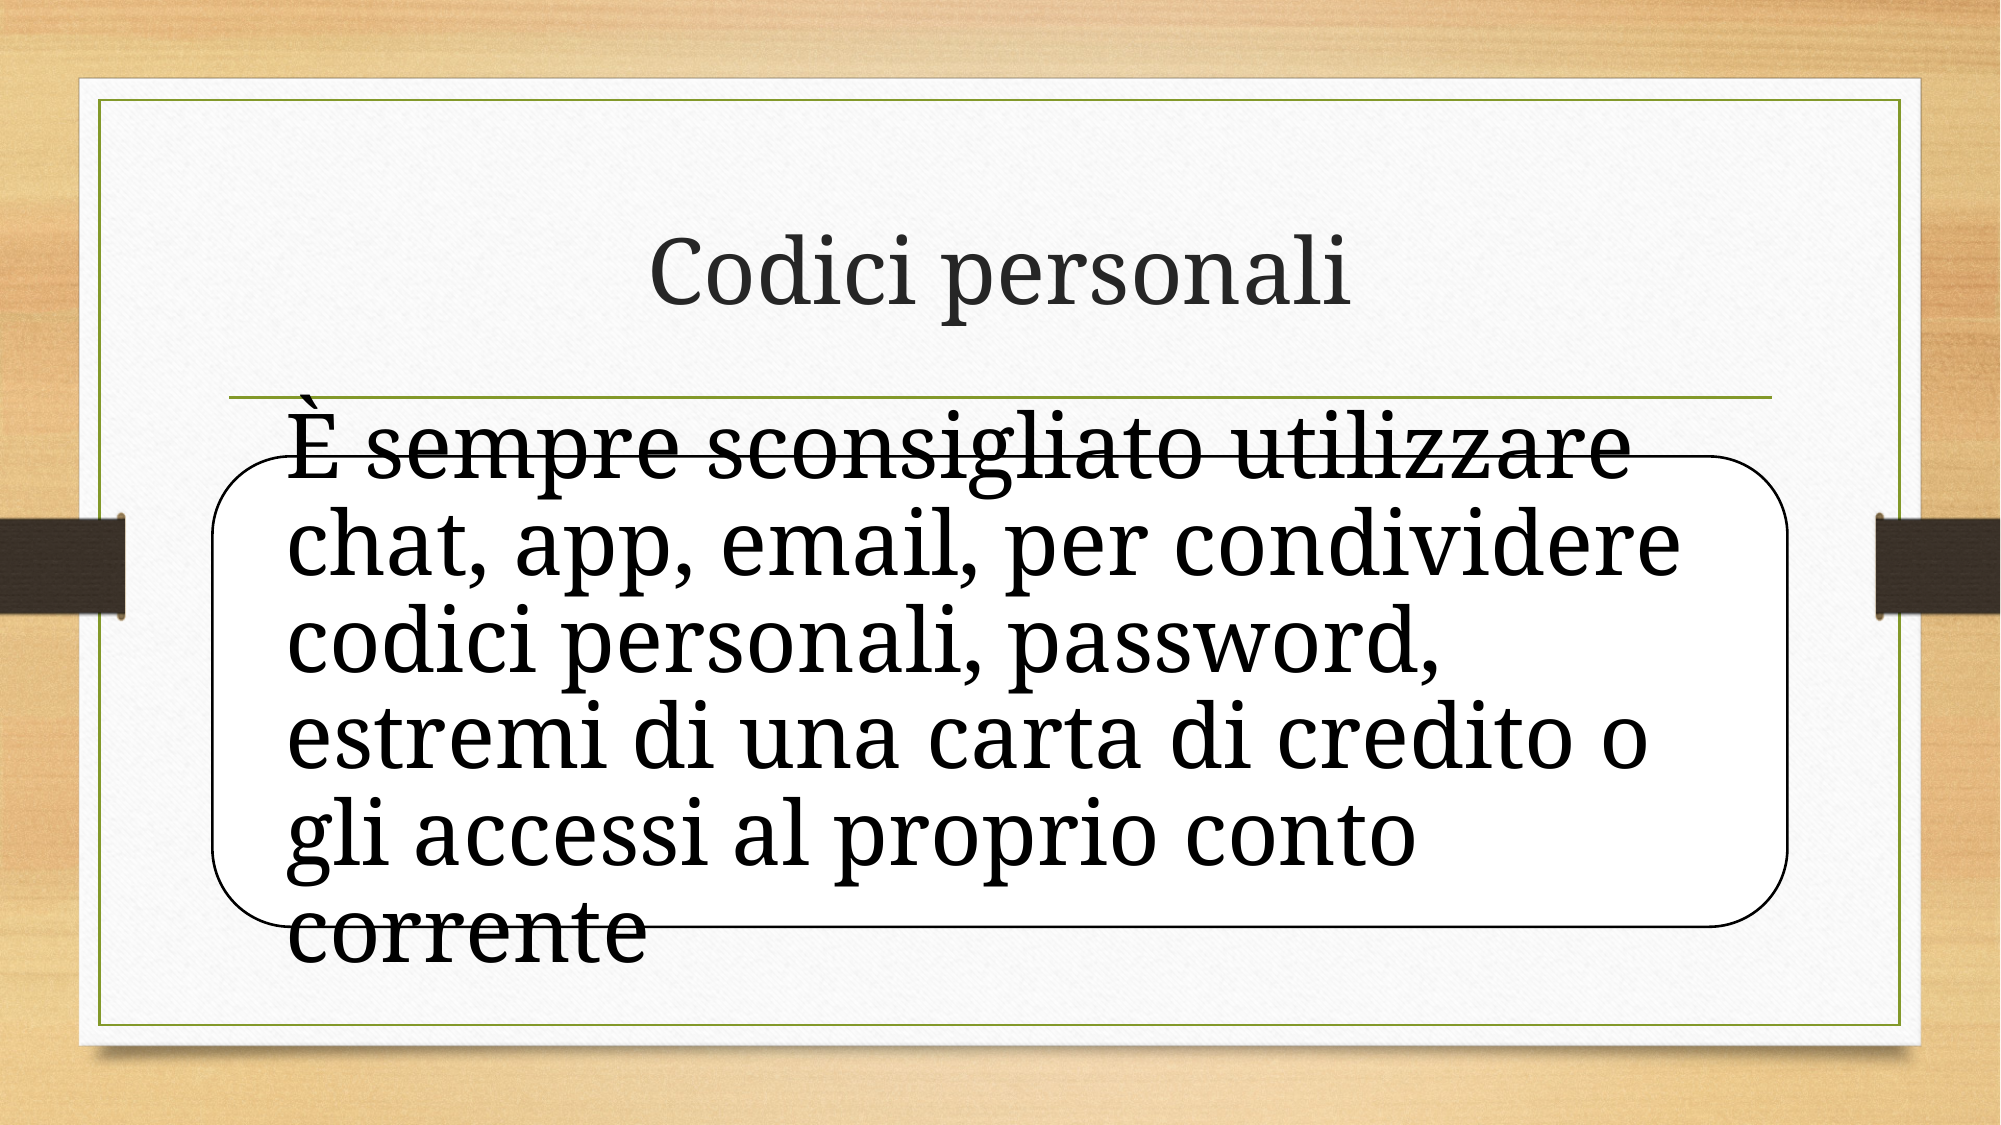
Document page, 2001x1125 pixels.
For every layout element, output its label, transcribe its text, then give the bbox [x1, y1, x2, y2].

title Codici personali [212, 161, 1788, 375]
picture [0, 0, 2001, 1125]
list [212, 419, 1788, 965]
